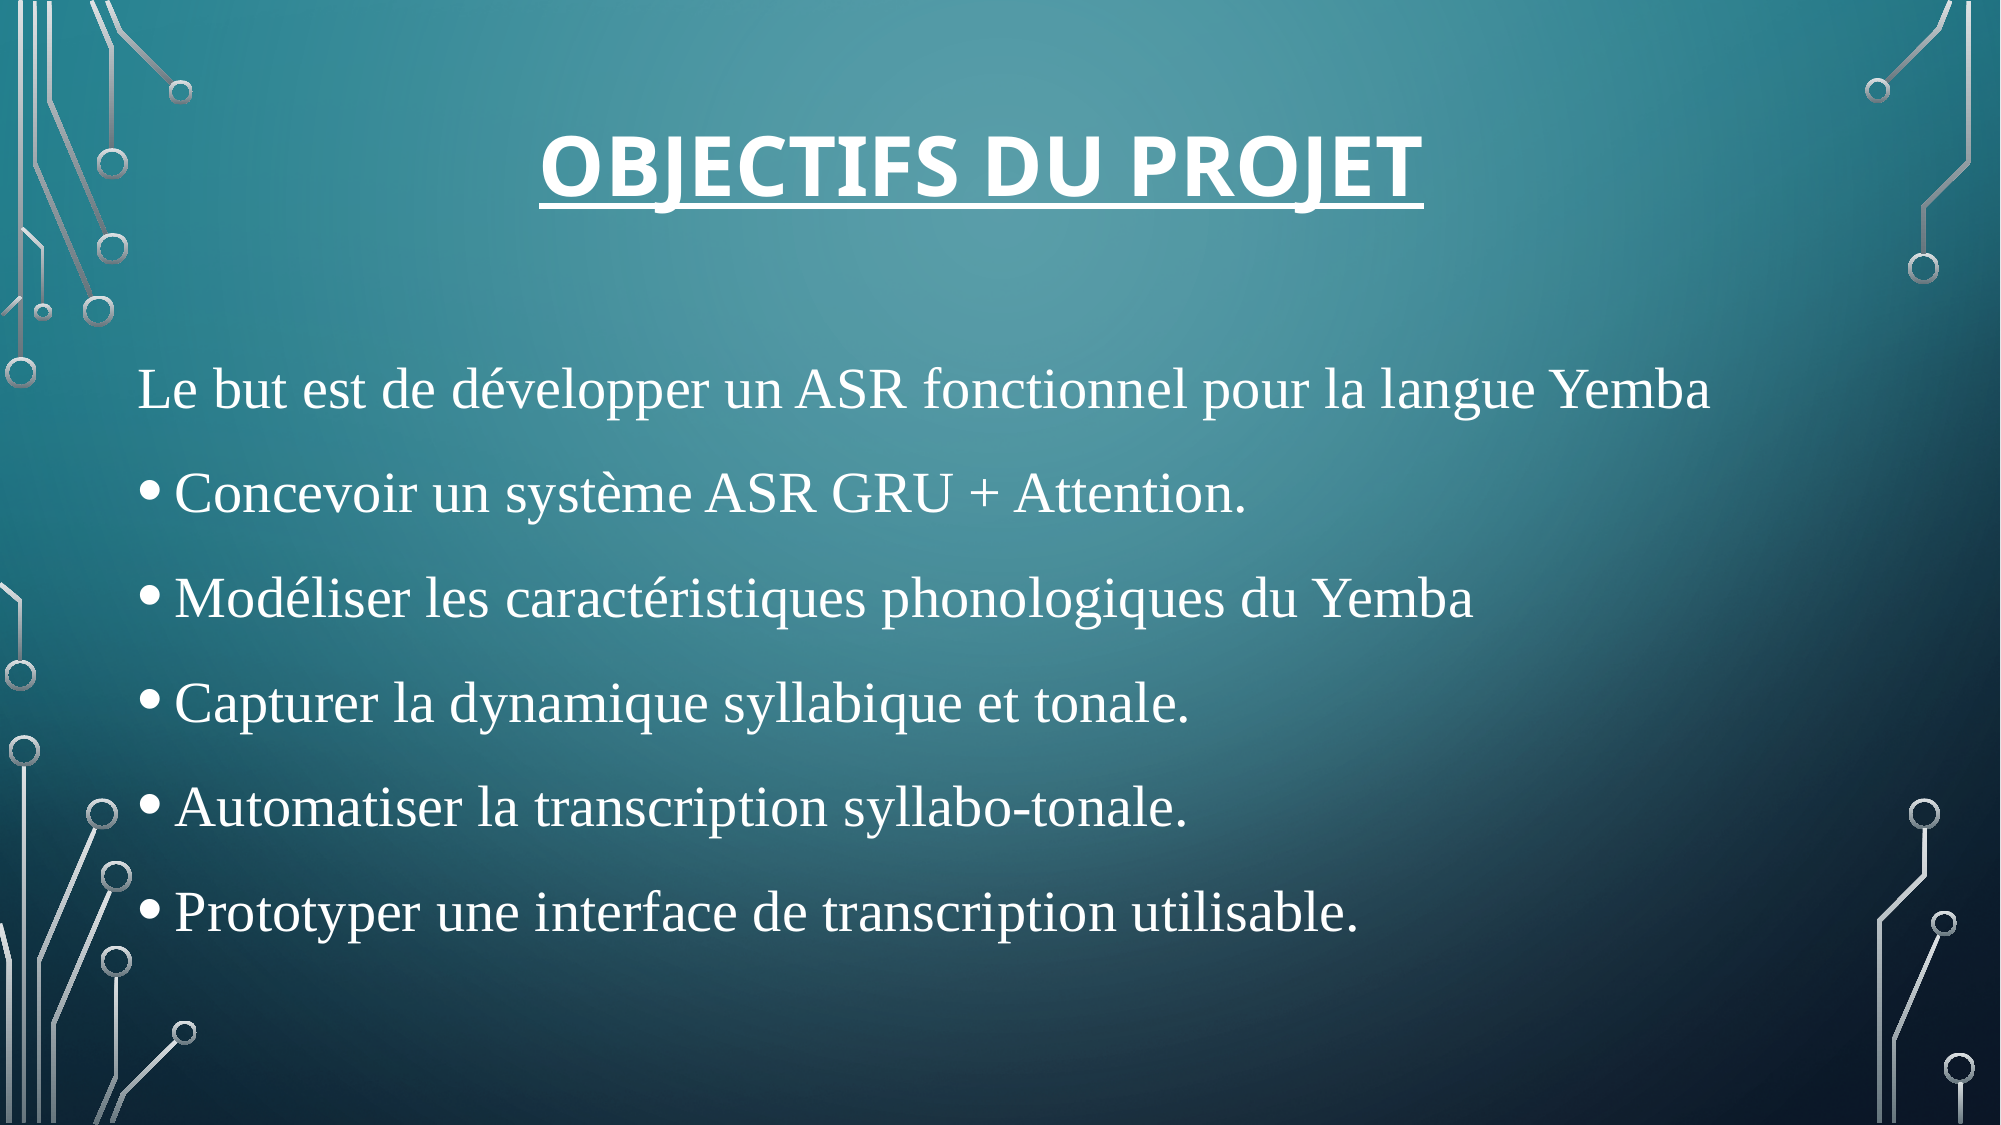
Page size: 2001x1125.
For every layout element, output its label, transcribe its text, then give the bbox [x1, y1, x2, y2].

title Objectifs du projet [169, 70, 1795, 269]
list Le but est de développer un ASR fonctionnel pour la langue Yemba Concevoir un système ASR GRU + Attention. Modéliser les caractéristiques phonologiques du Yemba Capturer la dynamique syllabique et tonale. Automatiser la transcription syllabo-tonale. Prototyper une interface de transcription utilisable. [122, 328, 1909, 996]
